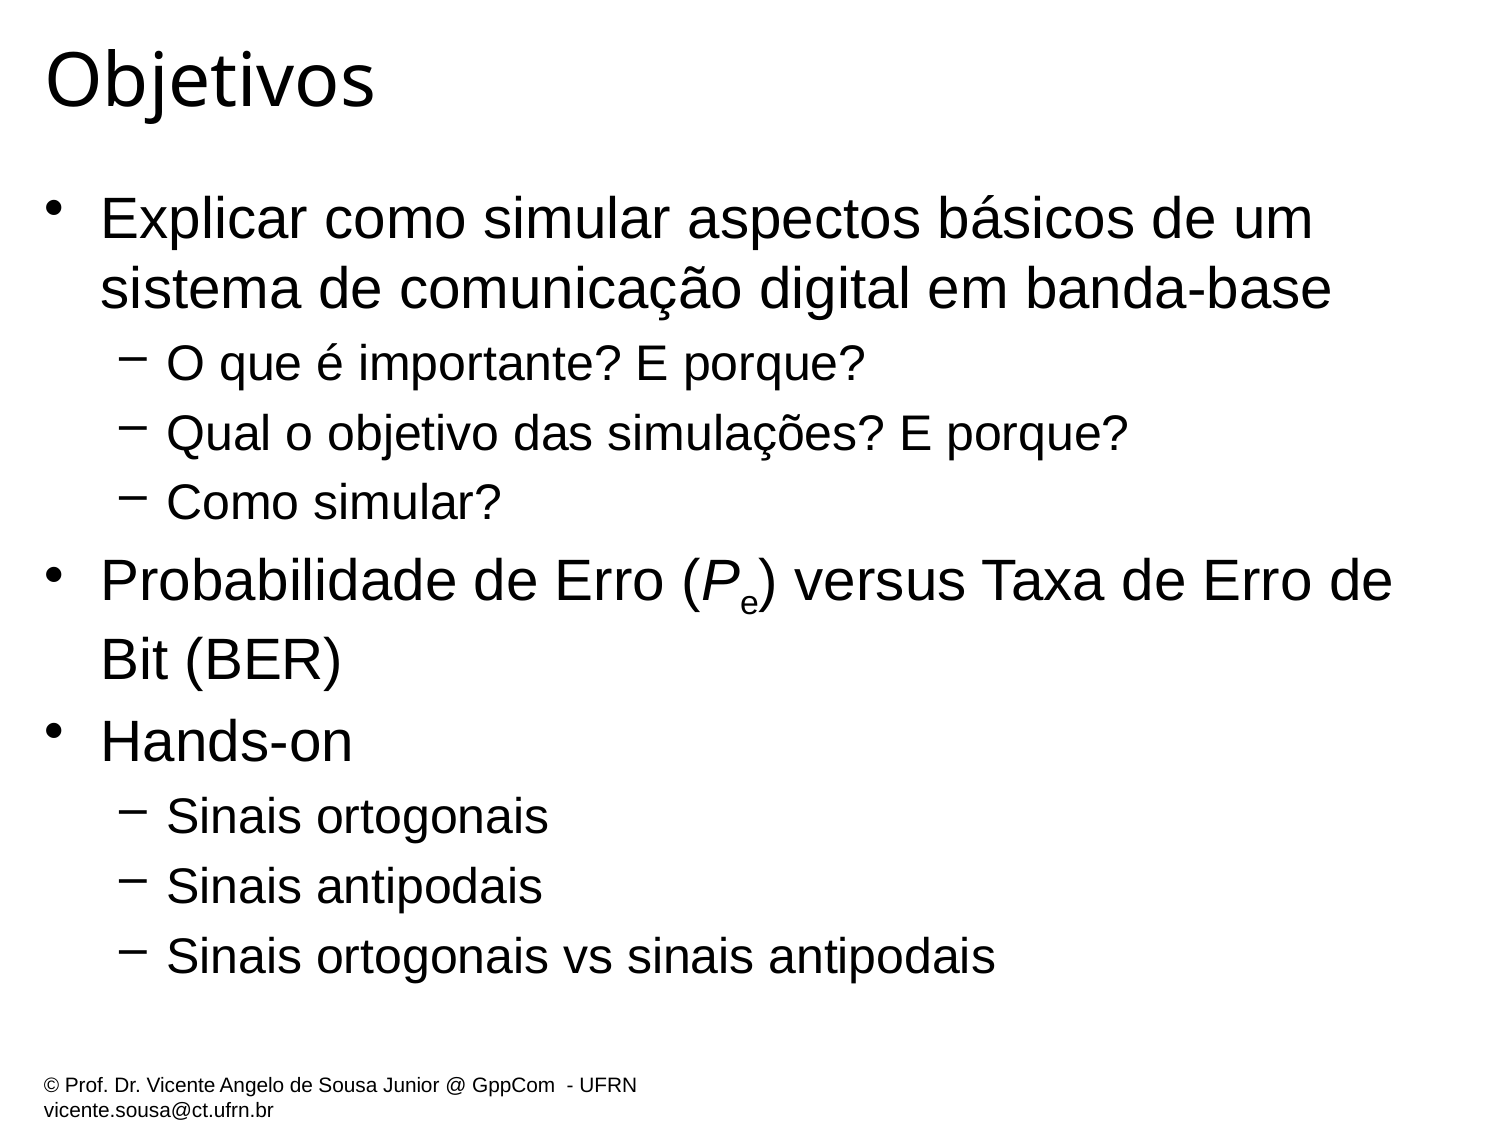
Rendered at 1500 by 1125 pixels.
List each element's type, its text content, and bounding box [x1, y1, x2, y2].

list Explicar como simular aspectos básicos de um sistema de comunicação digital em banda-base O que é importante? E porque? Qual o objetivo das simulações? E porque? Como simular? Probabilidade de Erro (Pe) versus Taxa de Erro de Bit (BER) Hands-on Sinais ortogonais Sinais antipodais Sinais ortogonais vs sinais antipodais [29, 172, 1438, 1036]
title Objetivos [29, 7, 1393, 146]
